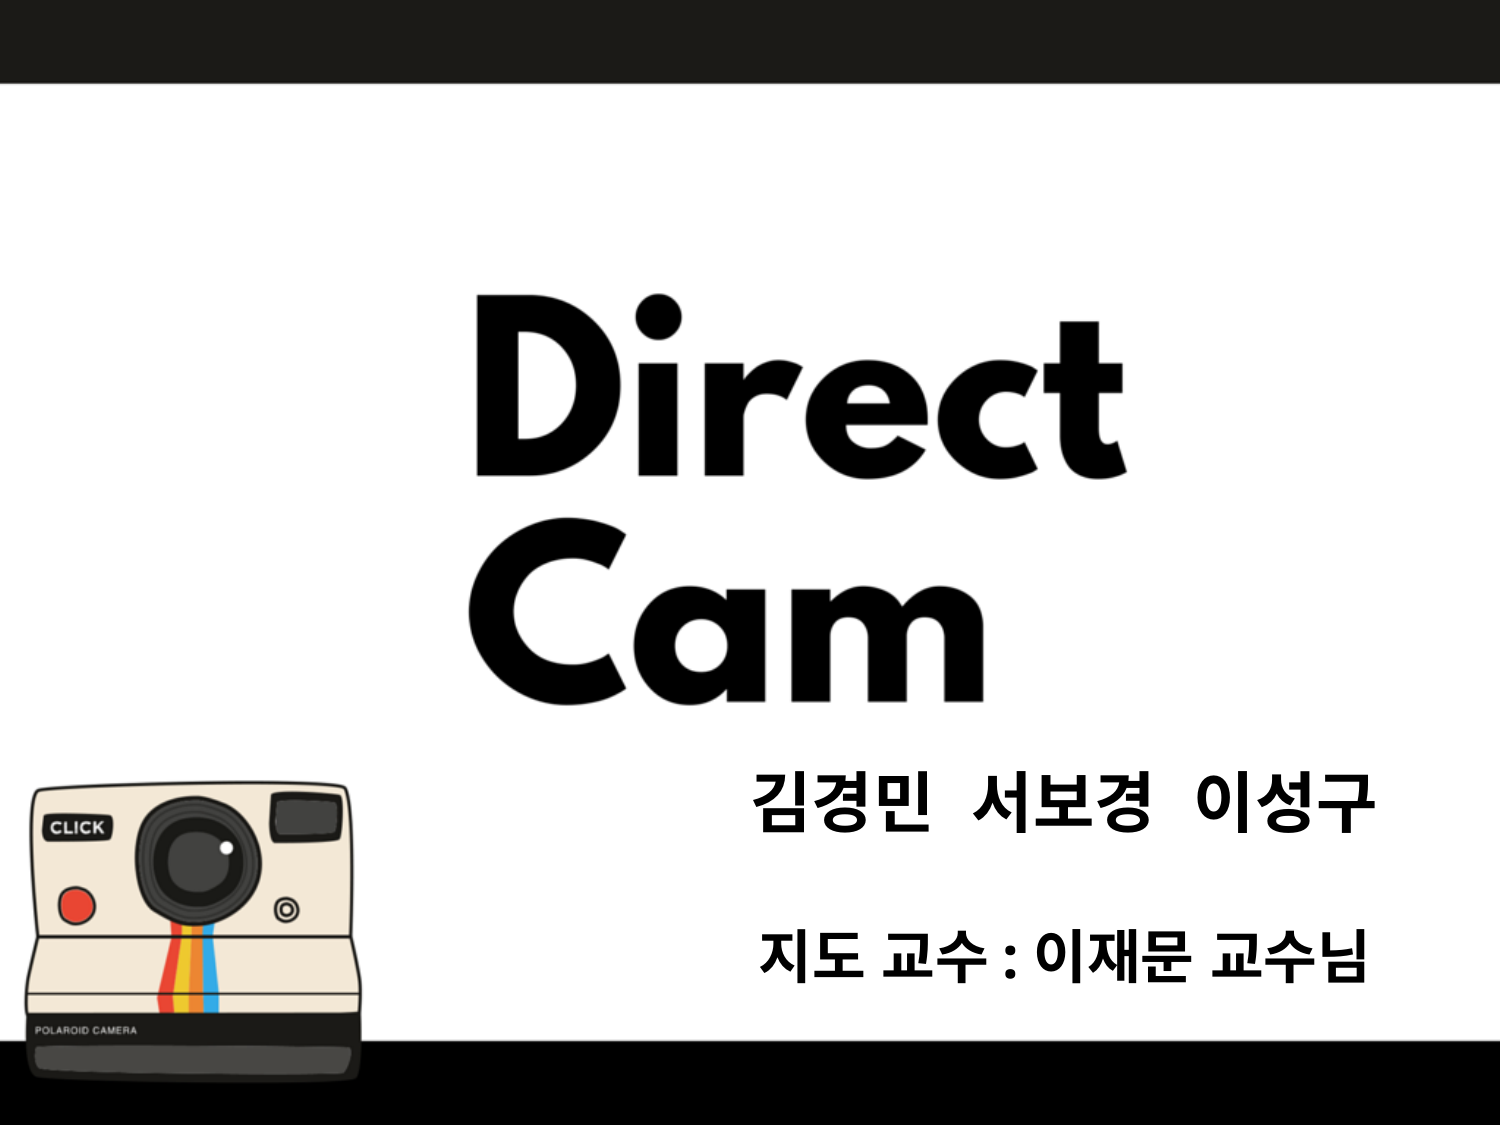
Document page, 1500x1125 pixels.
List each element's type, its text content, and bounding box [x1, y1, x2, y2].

picture [0, 0, 1500, 1125]
title 김경민 서보경 이성구 지도 교수:이재문 교수님 [667, 775, 1463, 976]
